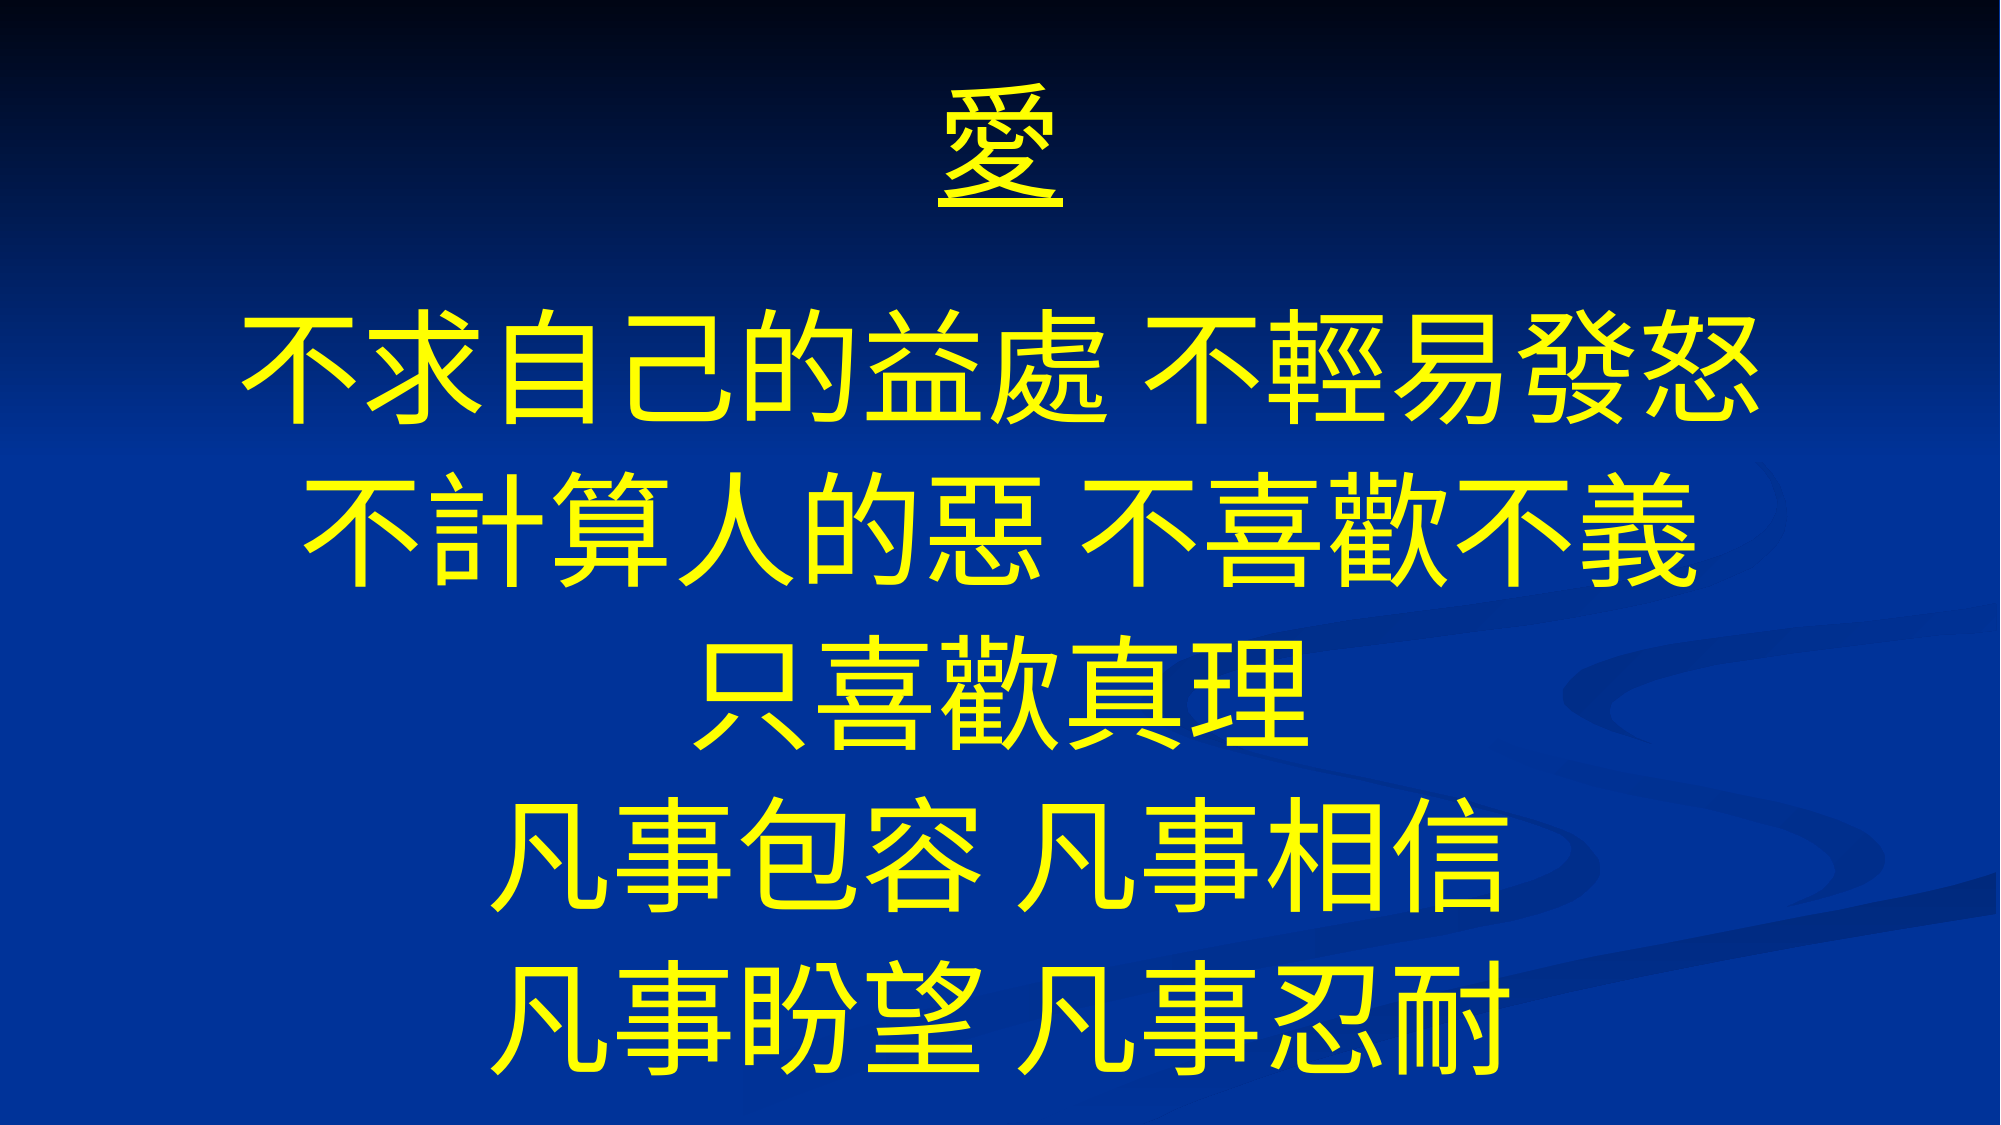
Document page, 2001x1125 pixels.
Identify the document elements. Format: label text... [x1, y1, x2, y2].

list 不求自己的益處 不輕易發怒 不計算人的惡 不喜歡不義 只喜歡真理 凡事包容 凡事相信 凡事盼望 凡事忍耐 [54, 282, 1945, 1025]
title 愛 [99, 45, 1900, 233]
